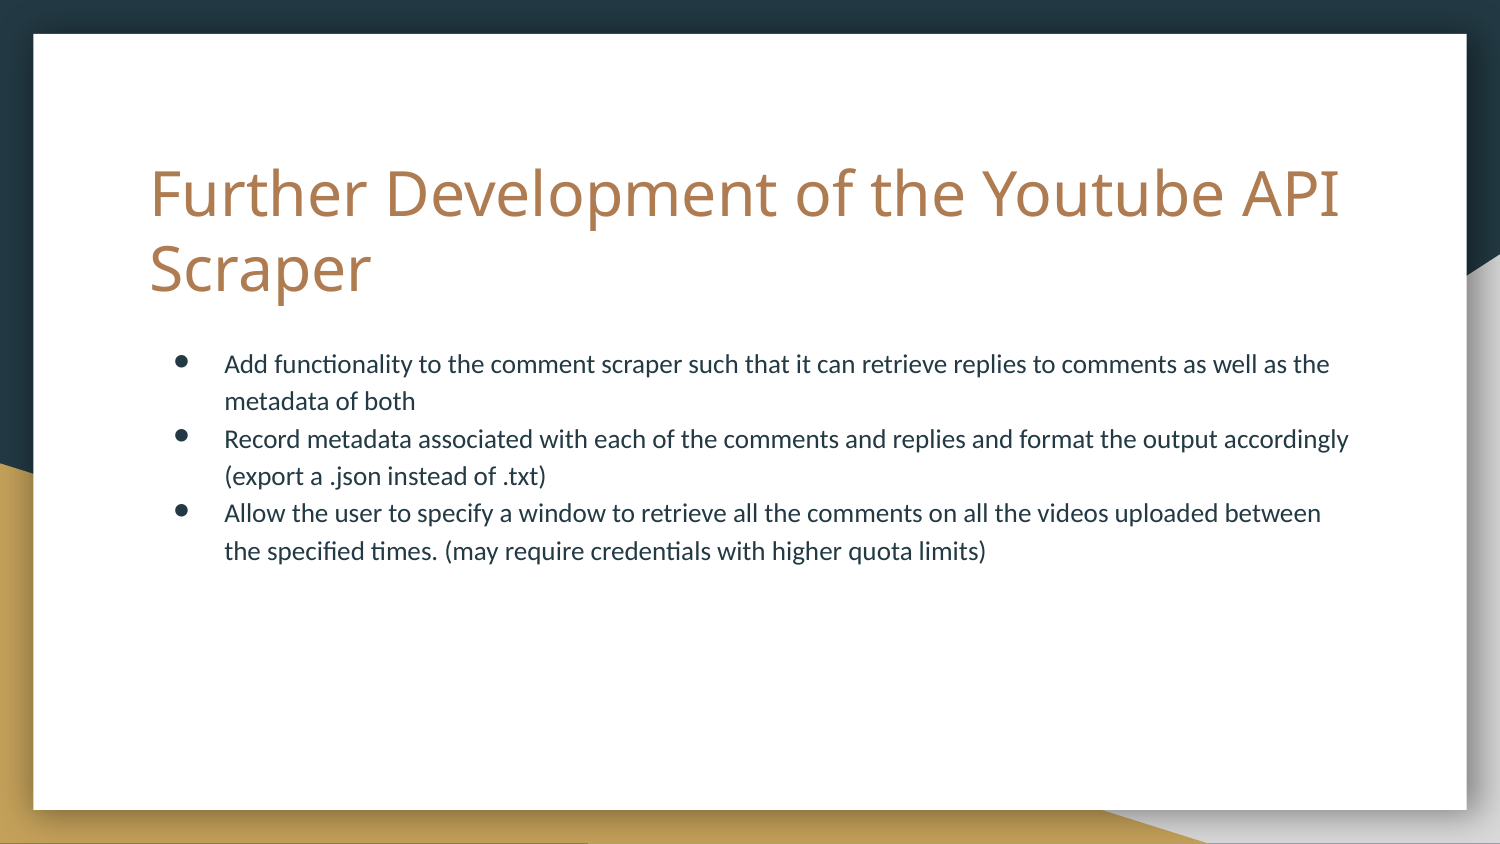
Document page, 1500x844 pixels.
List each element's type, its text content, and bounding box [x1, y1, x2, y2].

title Further Development of the Youtube API Scraper [134, 138, 1366, 296]
list Add functionality to the comment scraper such that it can retrieve replies to comments as well as the metadata of both Record metadata associated with each of the comments and replies and format the output accordingly (export a .json instead of .txt) Allow the user to specify a window to retrieve all the comments on all the videos uploaded between the specified times. (may require credentials with higher quota limits) [134, 326, 1366, 729]
